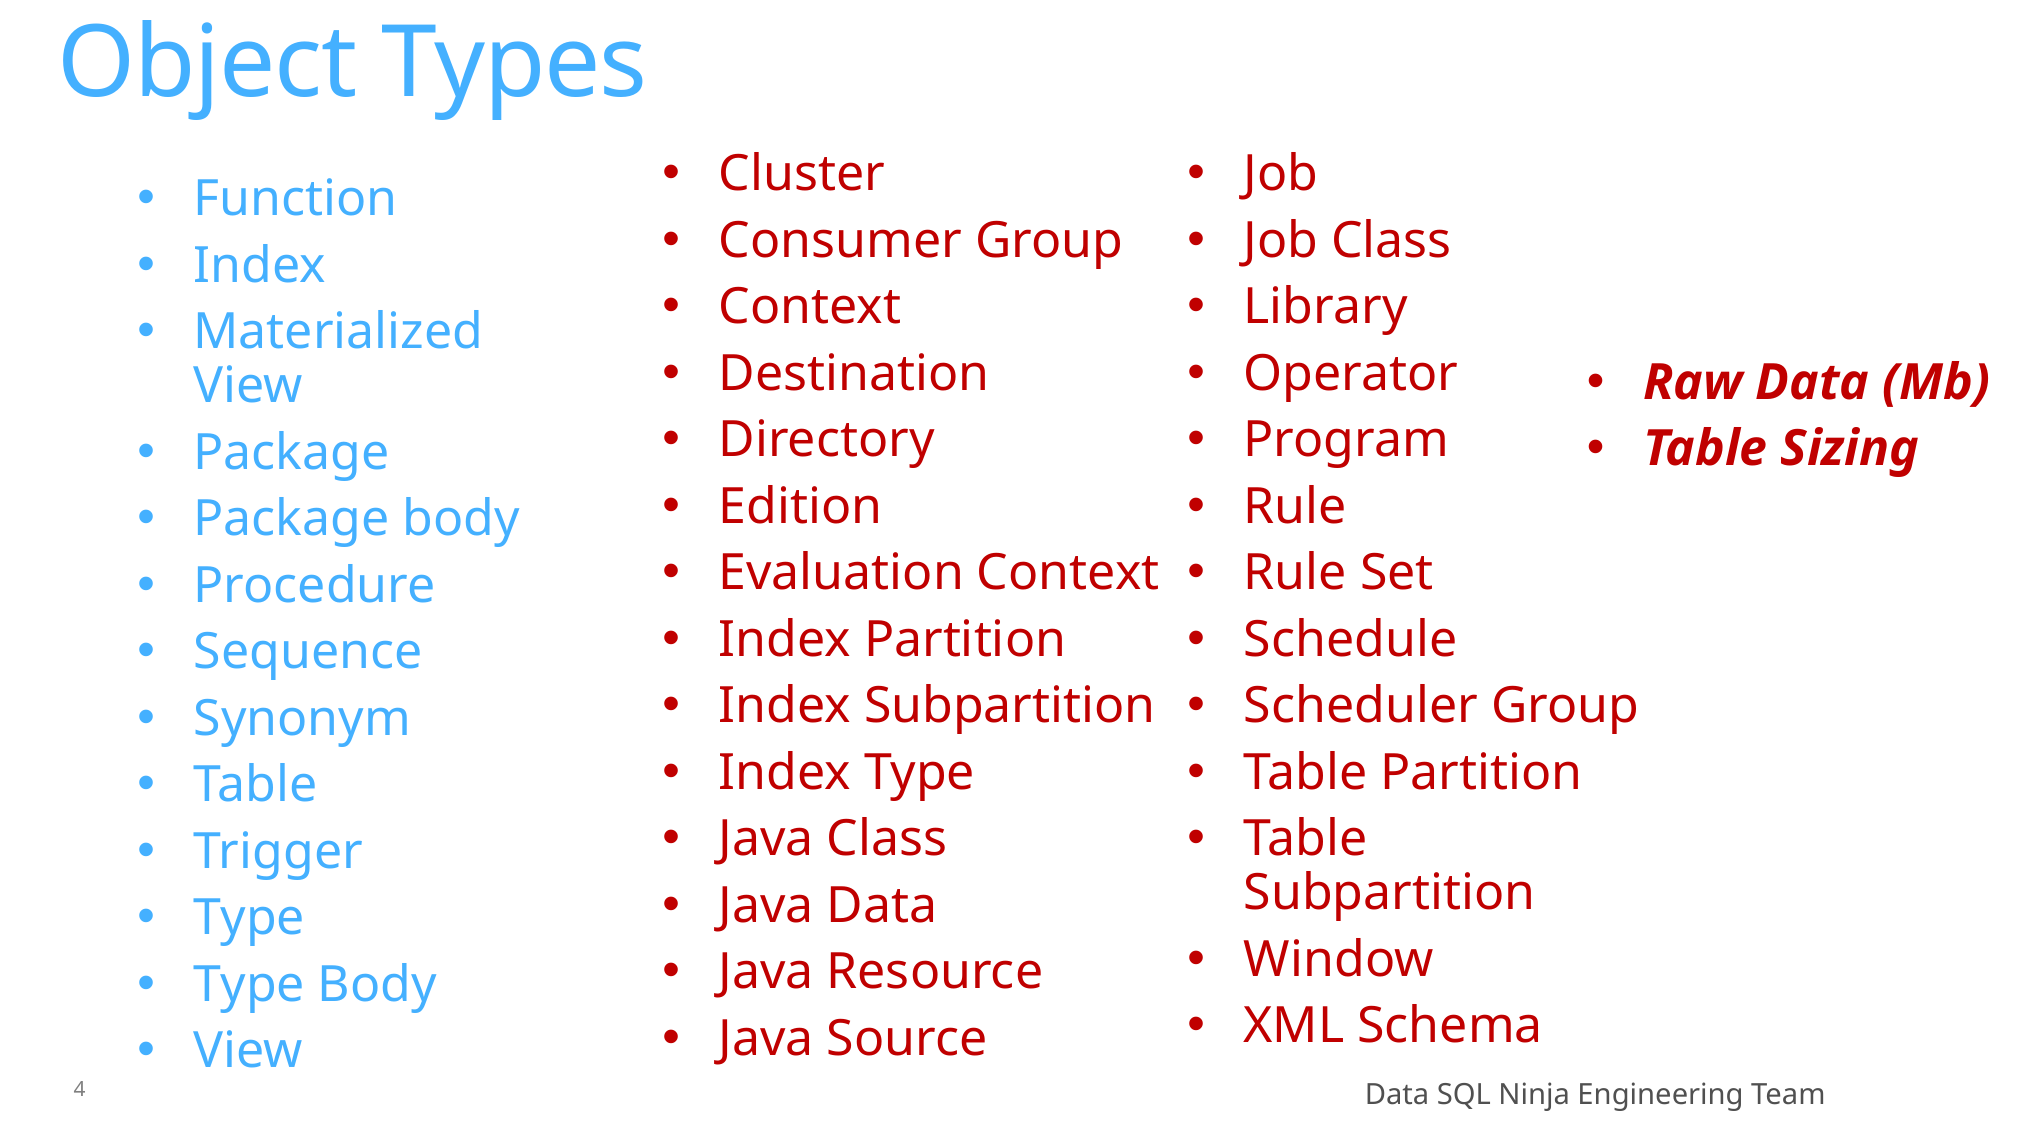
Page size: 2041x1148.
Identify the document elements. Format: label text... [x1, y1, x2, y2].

title Object Types [57, 10, 1948, 124]
text_box Raw Data (Mb) Table Sizing [1556, 332, 2041, 634]
text_box Job Job Class Library Operator Program Rule Rule Set Schedule Scheduler Group Table Partition Table Subpartition Window XML Schema [1157, 123, 1683, 1148]
text_box Function Index Materialized View Package Package body Procedure Sequence Synonym Table Trigger Type Type Body View [107, 148, 632, 1148]
text_box Cluster Consumer Group Context Destination Directory Edition Evaluation Context Index Partition Index Subpartition Index Type Java Class Java Data Java Resource Java Source [632, 123, 1157, 1148]
text_box Data SQL Ninja Engineering Team [1334, 1063, 2029, 1127]
